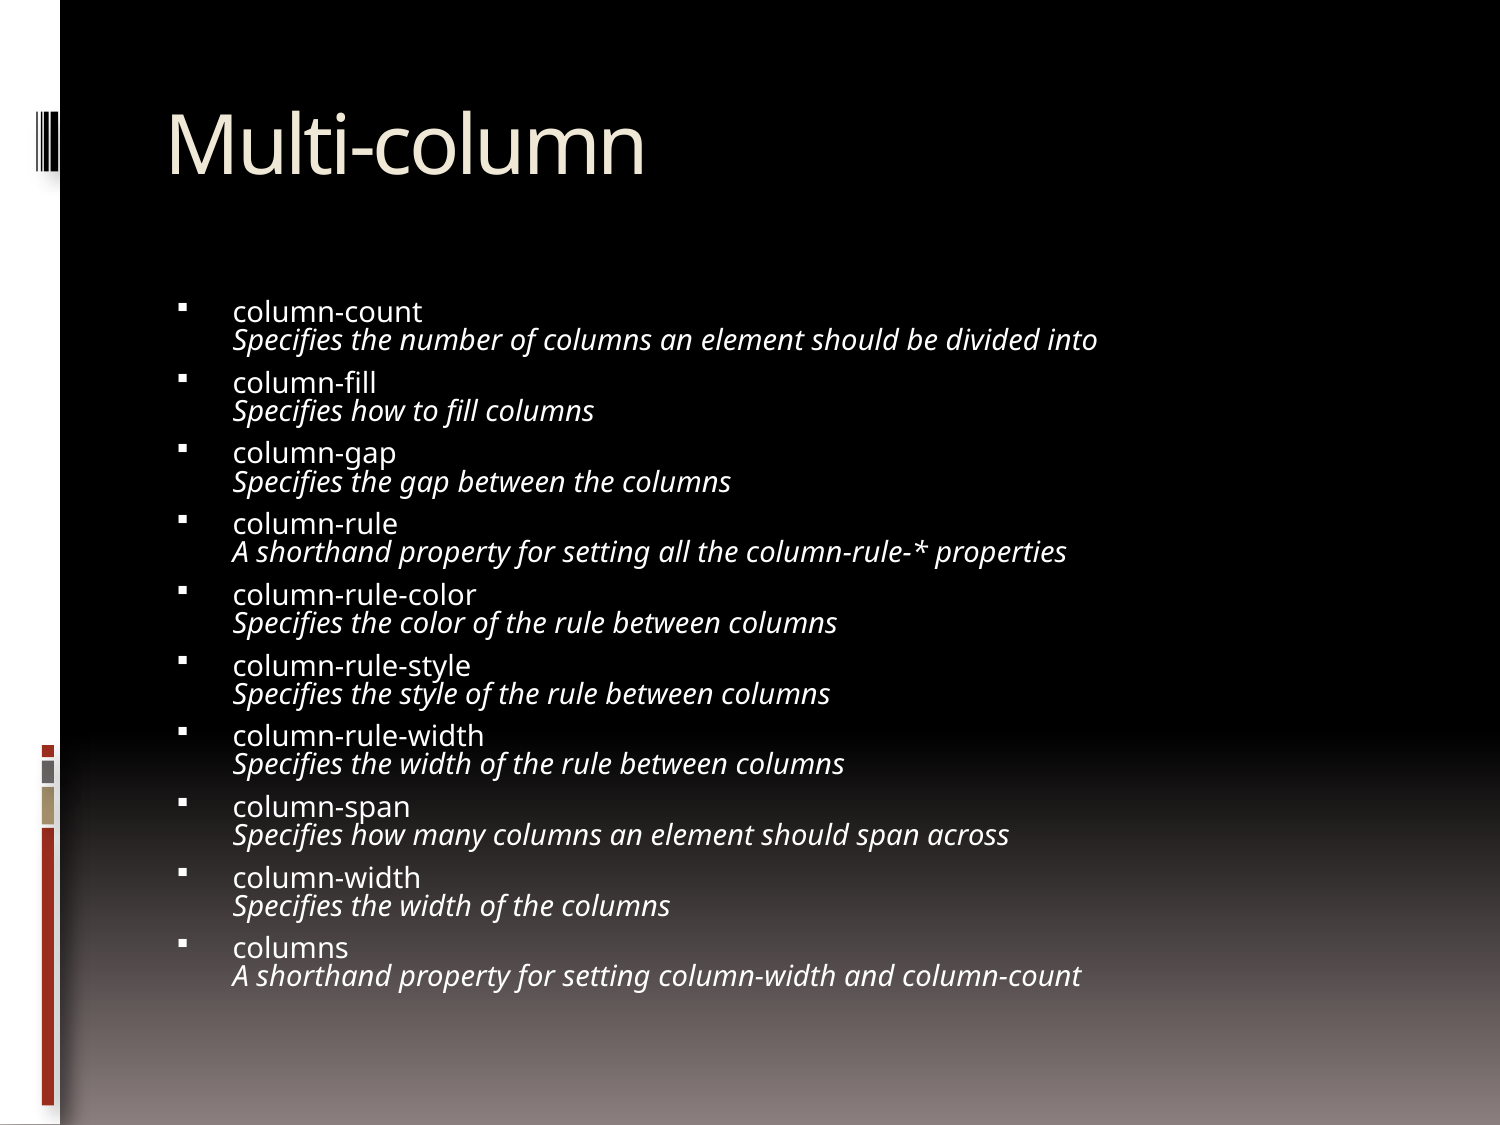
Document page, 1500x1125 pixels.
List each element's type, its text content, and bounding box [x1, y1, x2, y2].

title Multi-column [150, 84, 1425, 235]
list column-count Specifies the number of columns an element should be divided into column-fill Specifies how to fill columns column-gap Specifies the gap between the columns column-rule A shorthand property for setting all the column-rule-* properties column-rule-color Specifies the color of the rule between columns column-rule-style Specifies the style of the rule between columns column-rule-width Specifies the width of the rule between columns column-span Specifies how many columns an element should span across column-width Specifies the width of the columns columns A shorthand property for setting column-width and column-count [149, 292, 1426, 1043]
